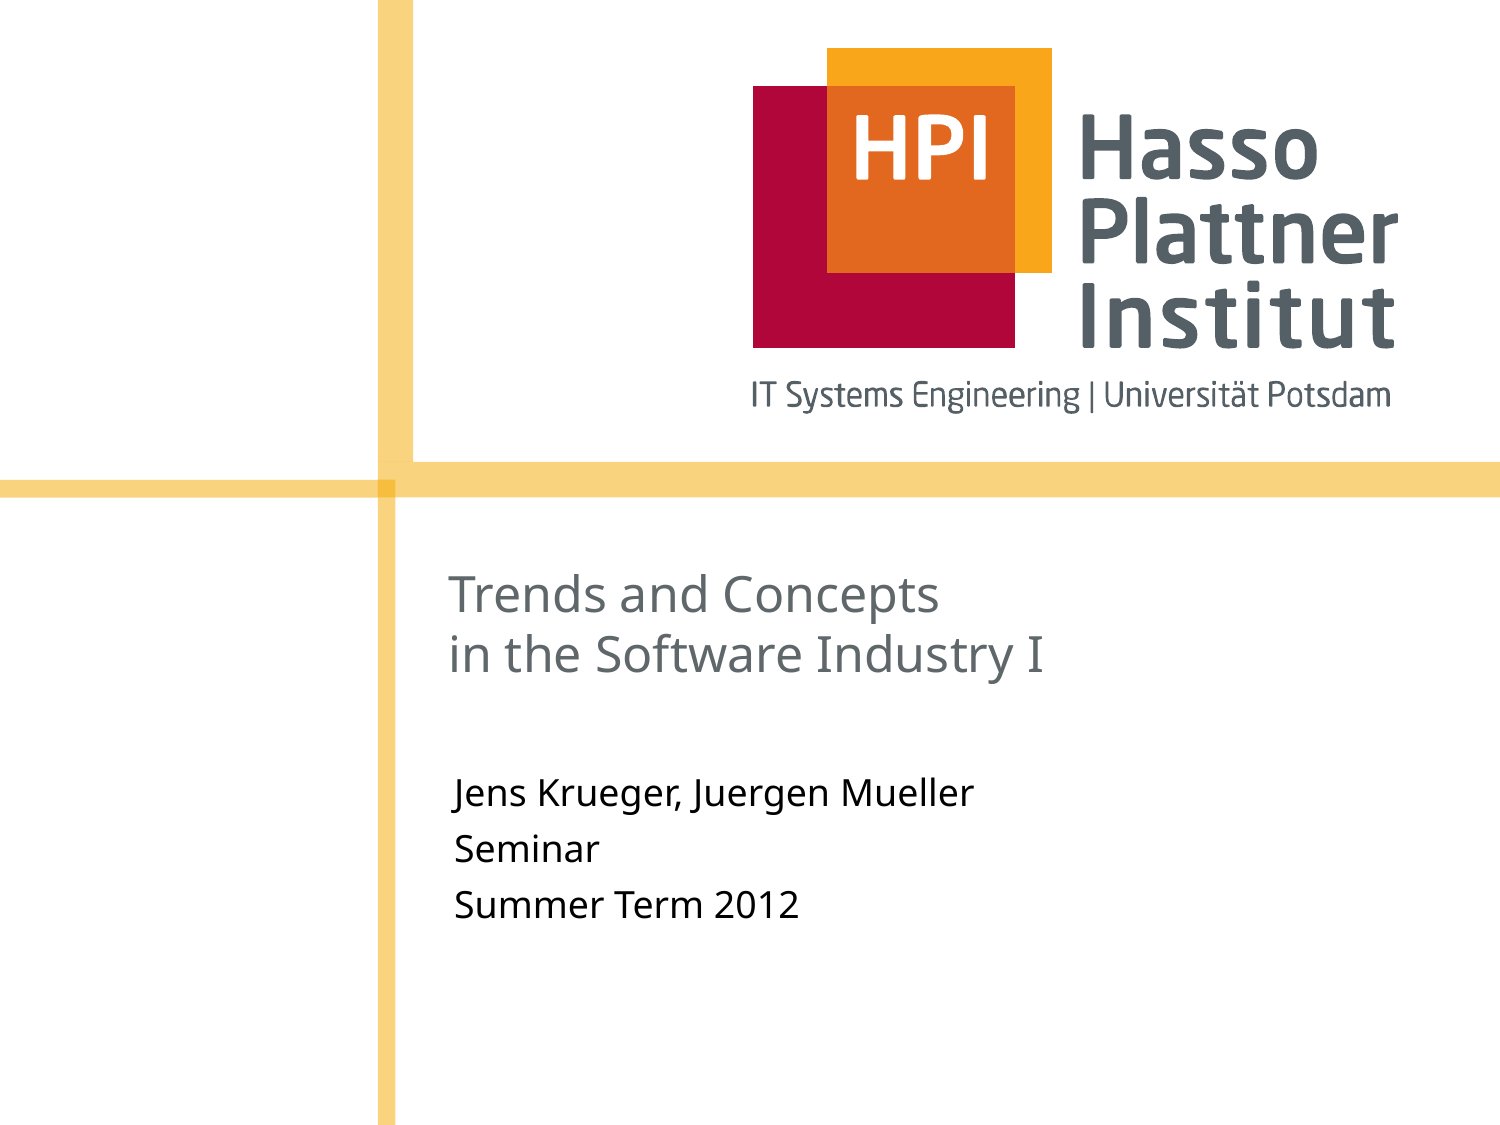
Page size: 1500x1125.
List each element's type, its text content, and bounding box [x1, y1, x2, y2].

title Trends and Concepts in the Software Industry I [447, 562, 1435, 788]
subtitle Jens Krueger, Juergen Mueller Seminar Summer Term 2012 [453, 768, 1441, 1017]
